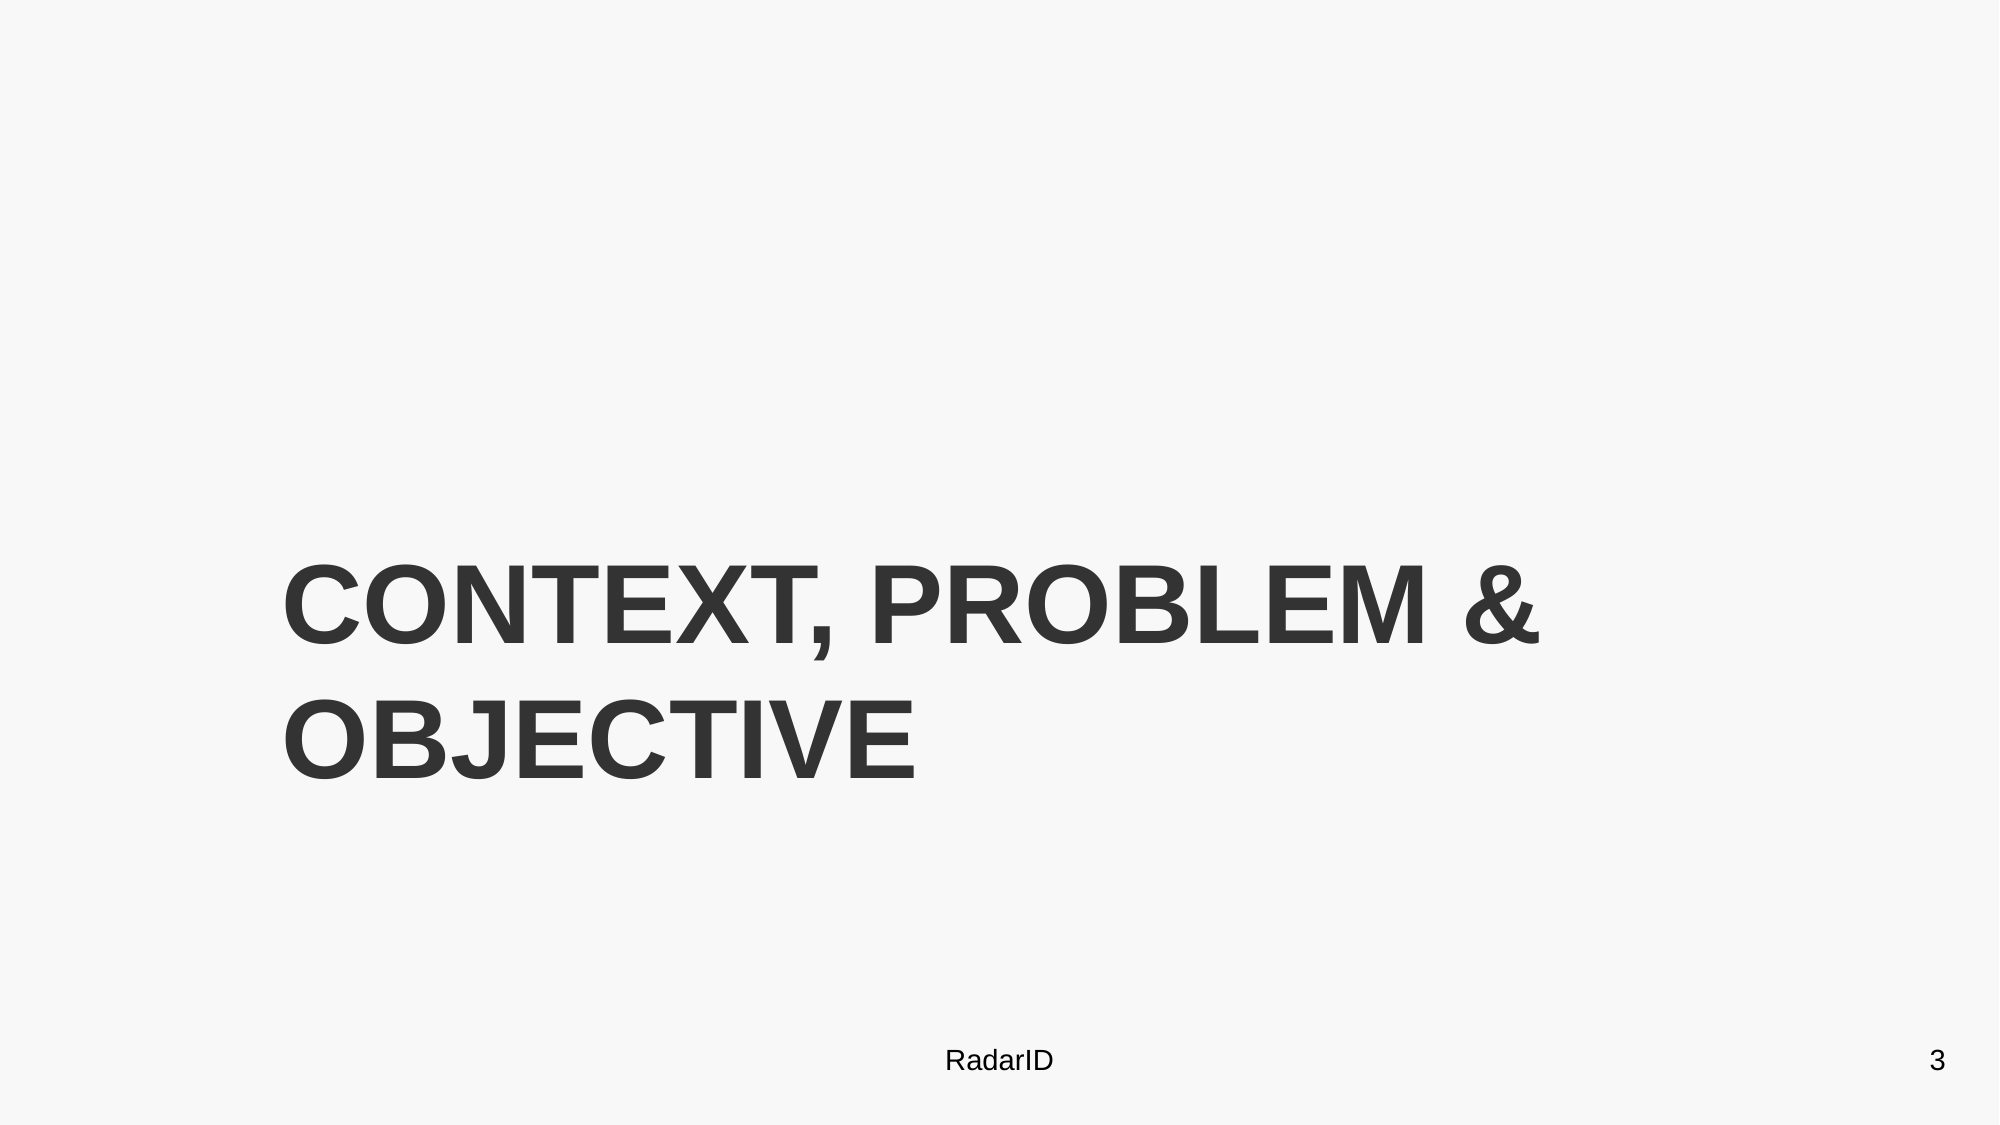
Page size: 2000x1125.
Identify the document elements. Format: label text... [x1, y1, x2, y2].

text_box 3 [1914, 1034, 1961, 1084]
text_box RadarID [930, 1034, 1069, 1084]
title CONTEXT, PROBLEM & OBJECTIVE [266, 362, 1733, 816]
